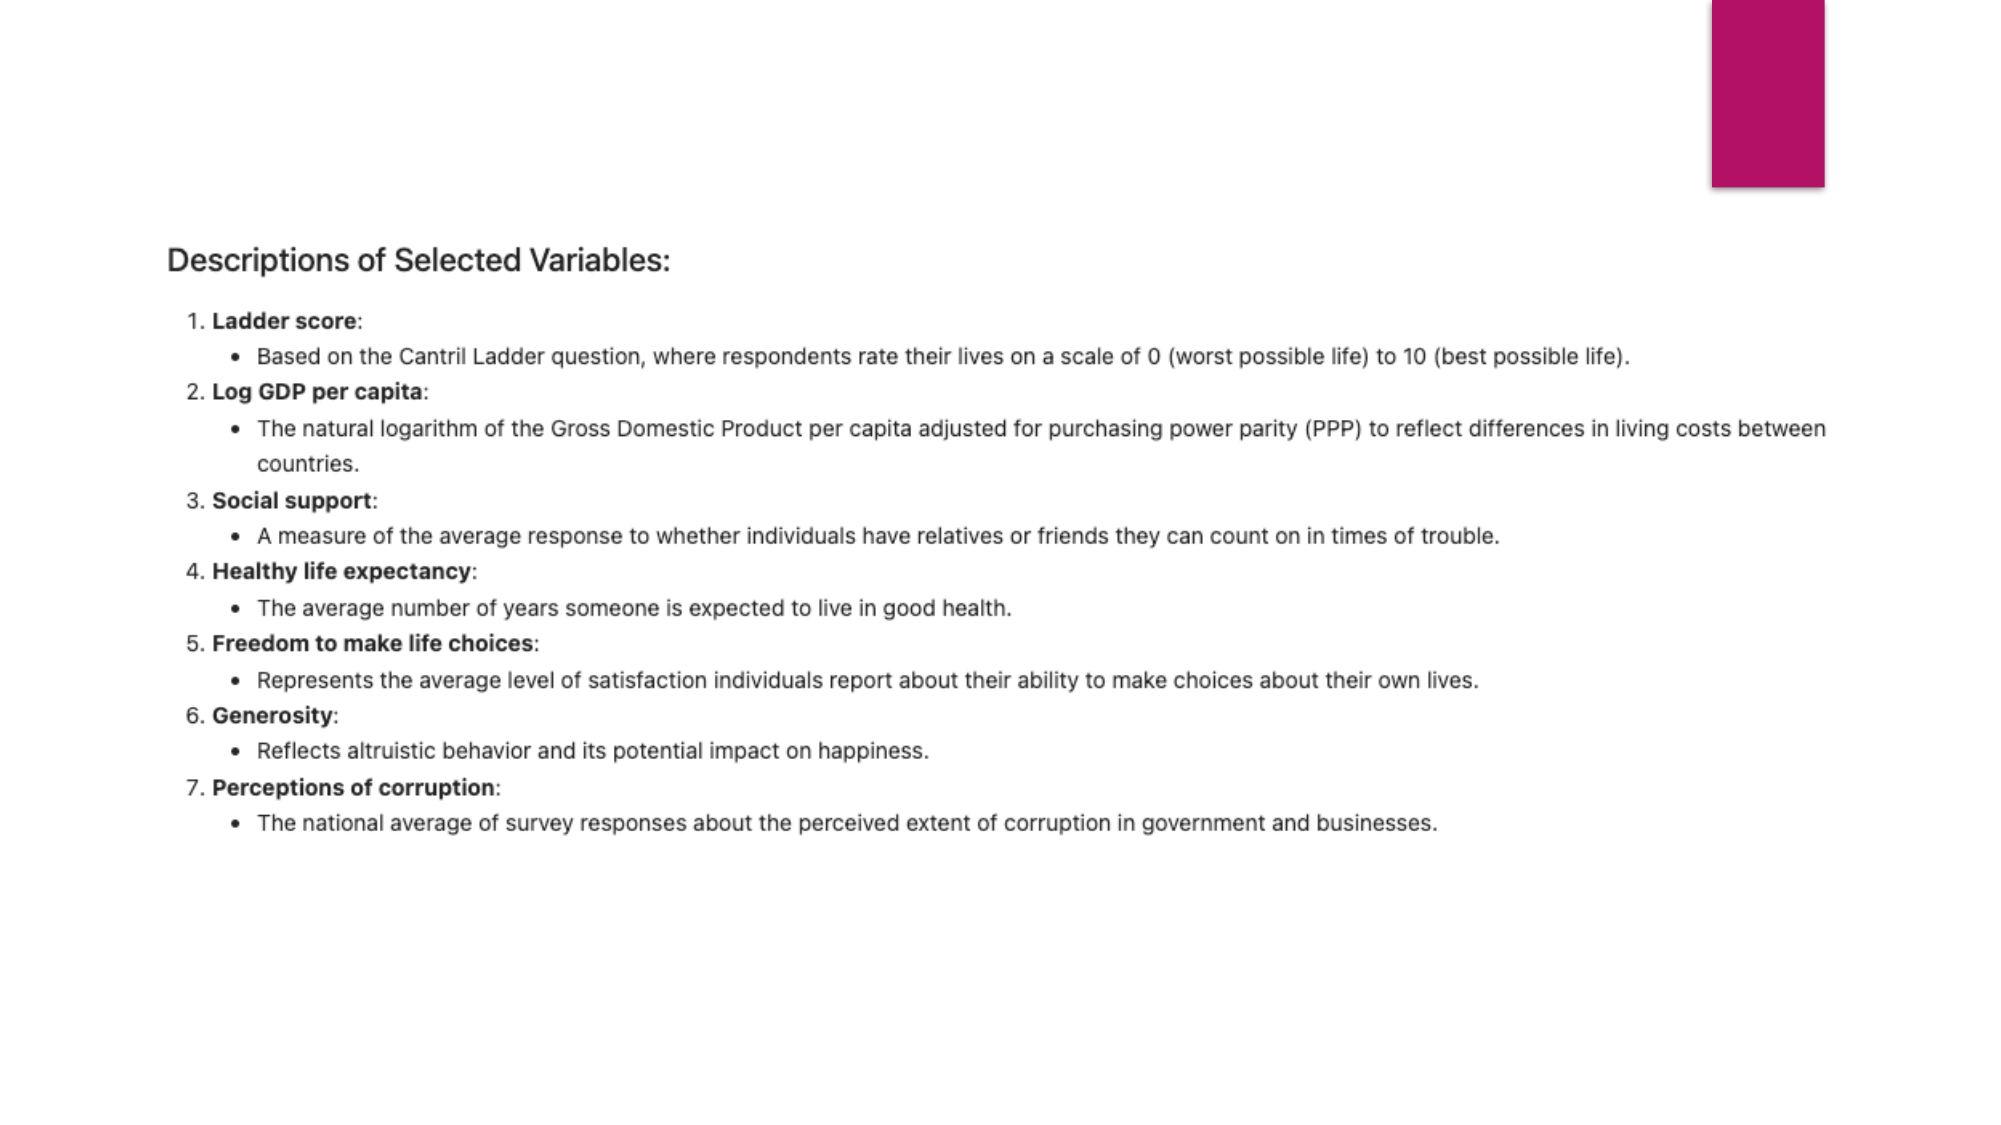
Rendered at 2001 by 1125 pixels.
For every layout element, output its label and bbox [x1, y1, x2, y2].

picture [161, 241, 1839, 884]
